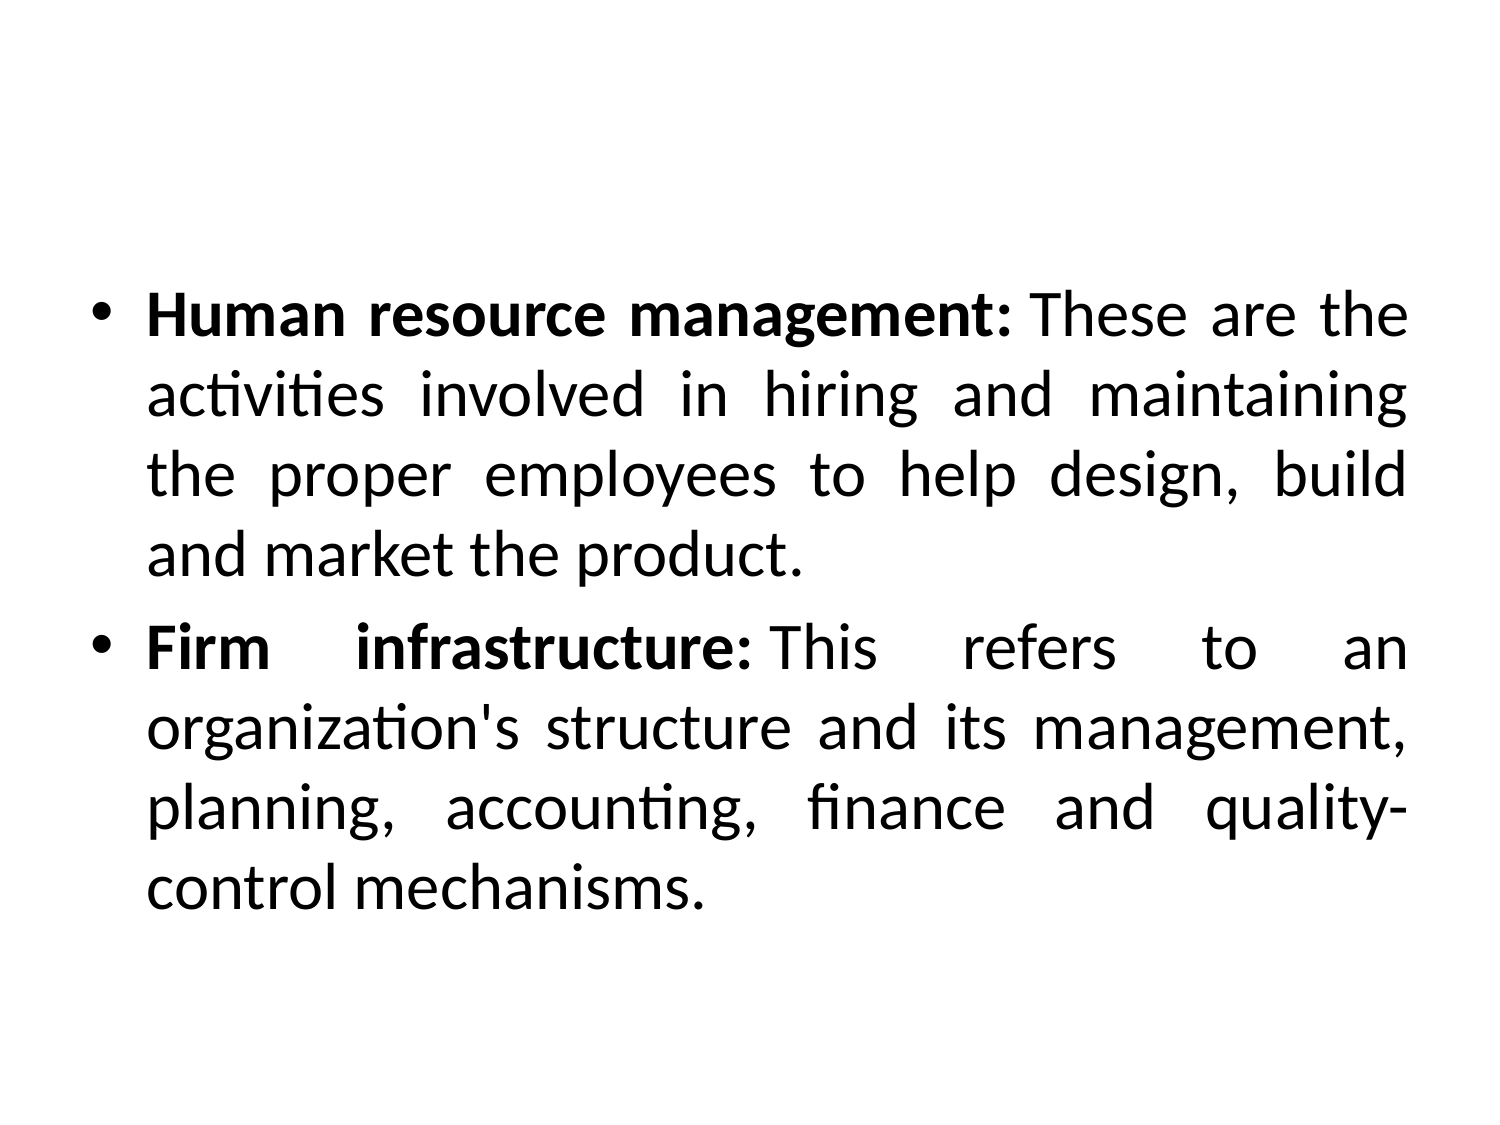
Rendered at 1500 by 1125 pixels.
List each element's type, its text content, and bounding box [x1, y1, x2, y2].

list Human resource management: These are the activities involved in hiring and maintaining the proper employees to help design, build and market the product. Firm infrastructure: This refers to an organization's structure and its management, planning, accounting, finance and quality-control mechanisms. [75, 262, 1425, 1005]
